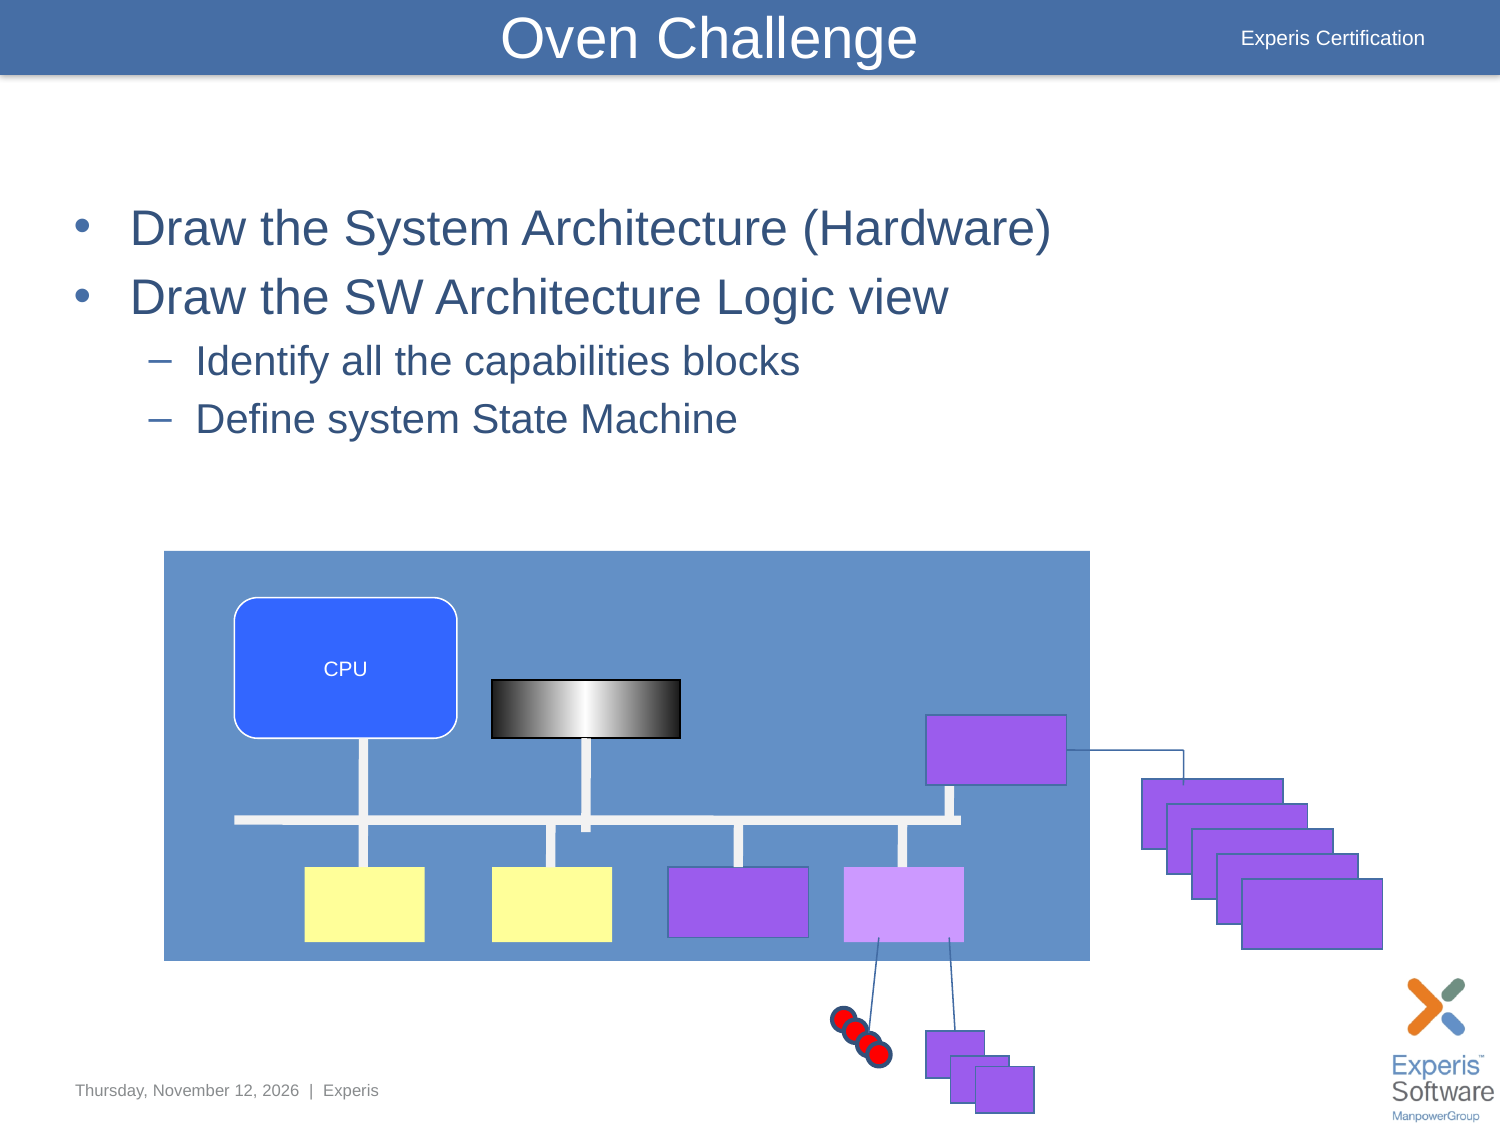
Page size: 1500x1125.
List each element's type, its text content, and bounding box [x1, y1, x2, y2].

text_box [841, 1017, 868, 1045]
picture [1383, 971, 1500, 1125]
text_box [667, 867, 809, 938]
text_box CPU [234, 597, 457, 739]
title Oven Challenge [34, 0, 1386, 91]
text_box [1167, 803, 1308, 875]
text_box [1192, 828, 1333, 900]
text_box [164, 550, 1090, 961]
text_box [829, 1005, 858, 1034]
text_box [925, 714, 1067, 786]
text_box [865, 1040, 893, 1069]
list Draw the System Architecture (Hardware) Draw the SW Architecture Logic view Identify all the capabilities blocks Define system State Machine [58, 187, 1409, 950]
text_box [304, 867, 425, 943]
text_box [1142, 778, 1283, 850]
text_box [925, 1031, 985, 1079]
text_box [492, 679, 680, 739]
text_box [925, 981, 1000, 988]
text_box [1217, 853, 1358, 925]
text_box [950, 1056, 1010, 1104]
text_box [825, 979, 922, 991]
text_box [975, 1066, 1035, 1114]
text_box [492, 867, 613, 943]
text_box [1242, 878, 1383, 950]
text_box [843, 867, 964, 943]
text_box [854, 1030, 883, 1058]
